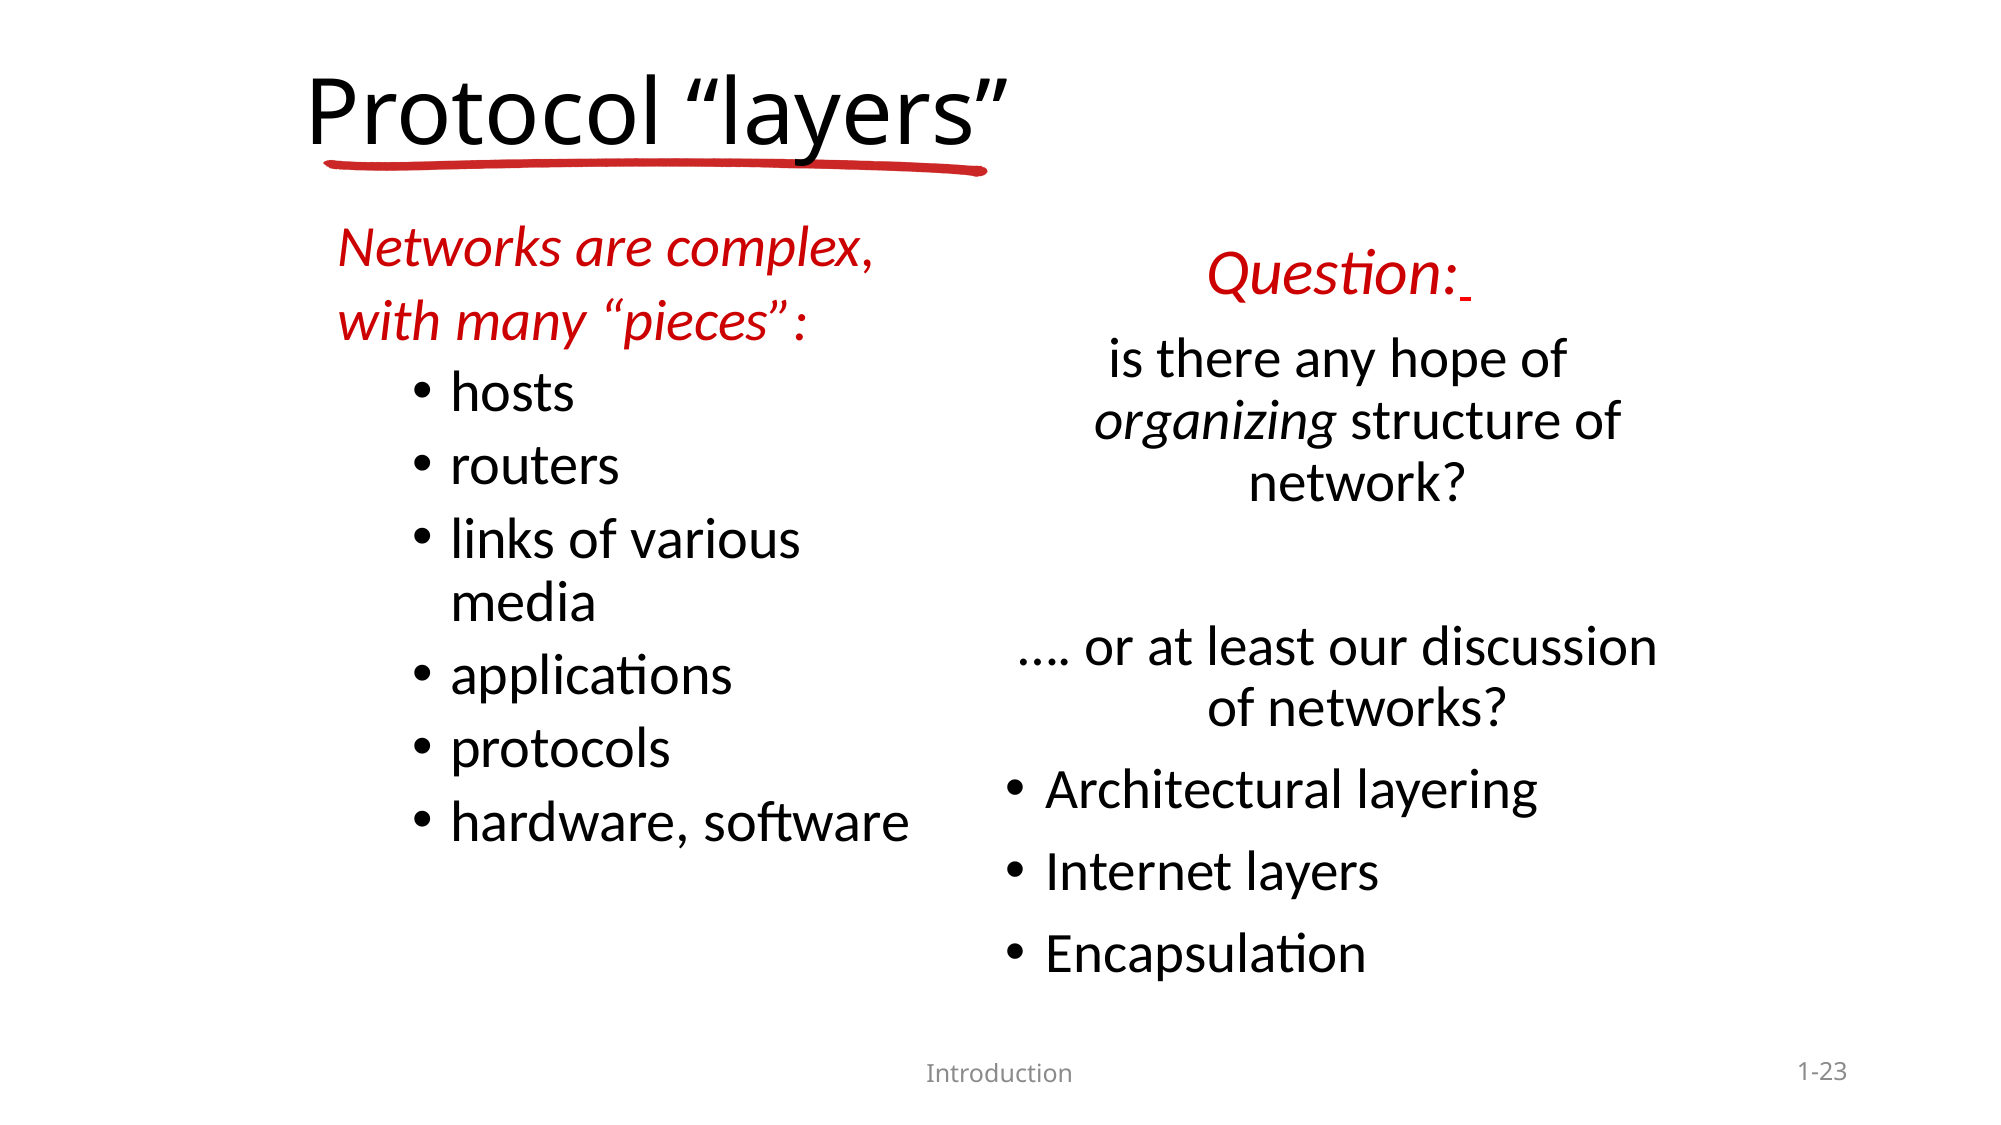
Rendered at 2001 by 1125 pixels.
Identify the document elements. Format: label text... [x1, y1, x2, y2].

footer Introduction [662, 1042, 1338, 1103]
list Networks are complex, with many “pieces”: hosts routers links of various media applications protocols hardware, software [337, 224, 925, 988]
title Protocol “layers” [304, 21, 1580, 209]
list Question: is there any hope of organizing structure of network? …. or at least our discussion of networks? Architectural layering Internet layers Encapsulation [1005, 237, 1671, 988]
picture [320, 153, 996, 183]
slide_number 1-23 [1412, 1042, 1863, 1103]
